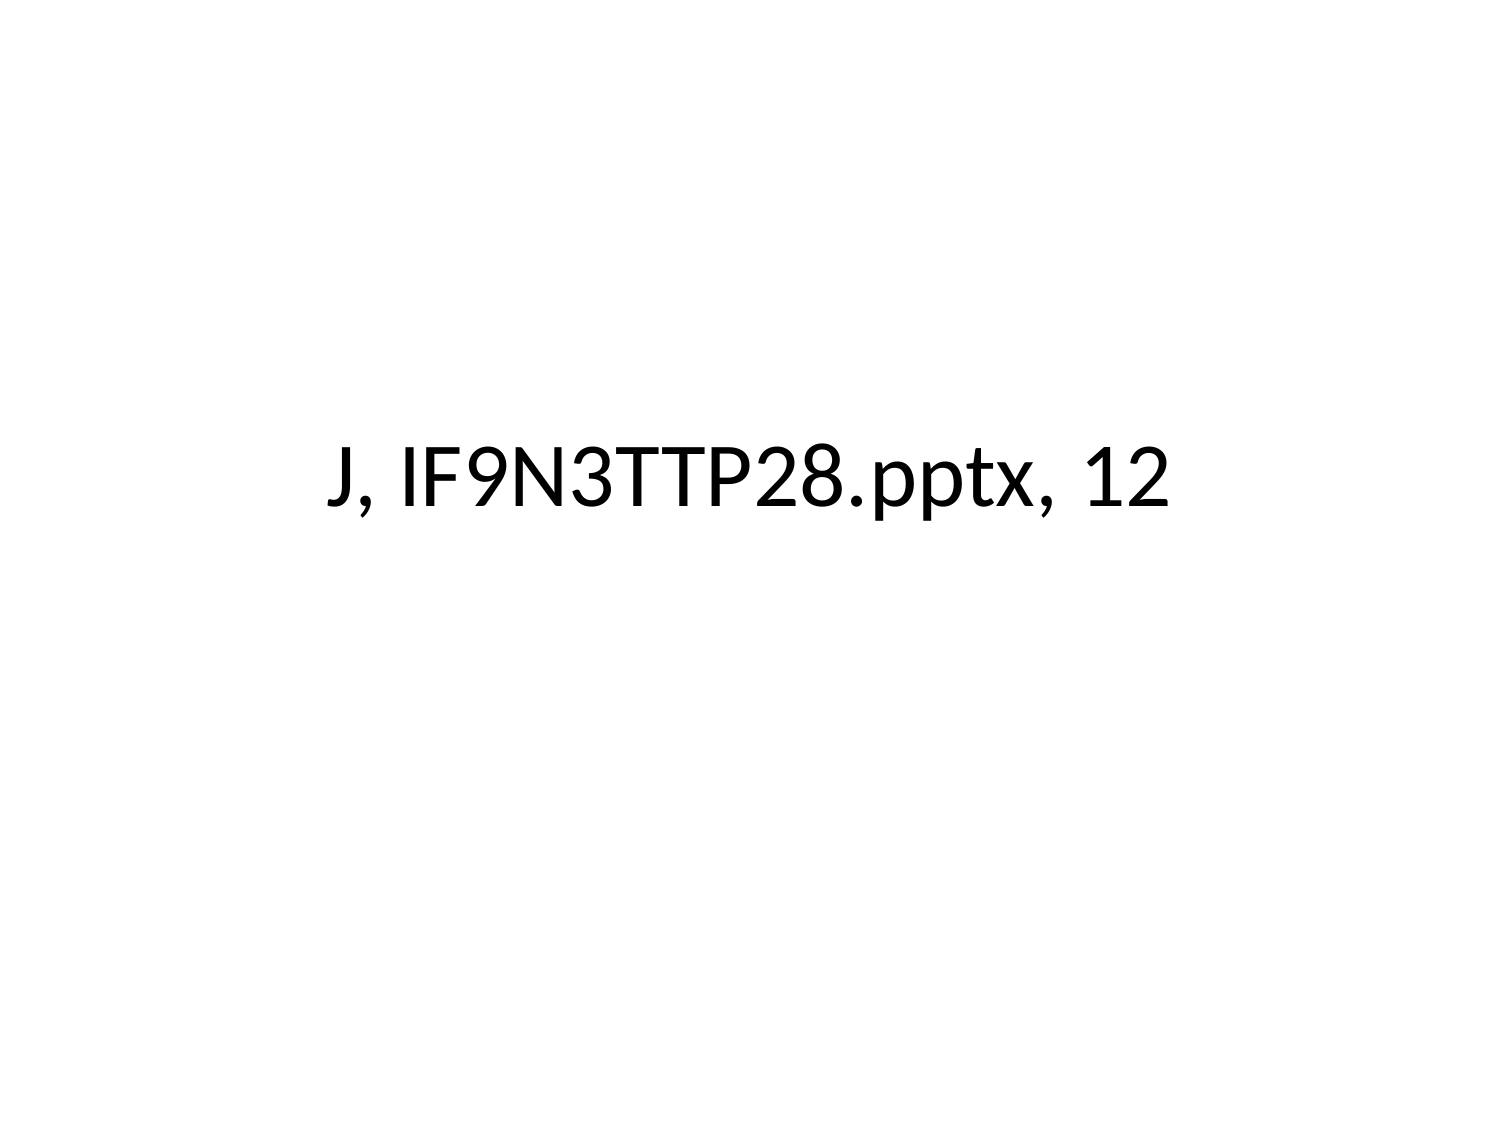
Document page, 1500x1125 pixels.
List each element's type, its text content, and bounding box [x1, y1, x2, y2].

title J, IF9N3TTP28.pptx, 12 [112, 349, 1388, 591]
